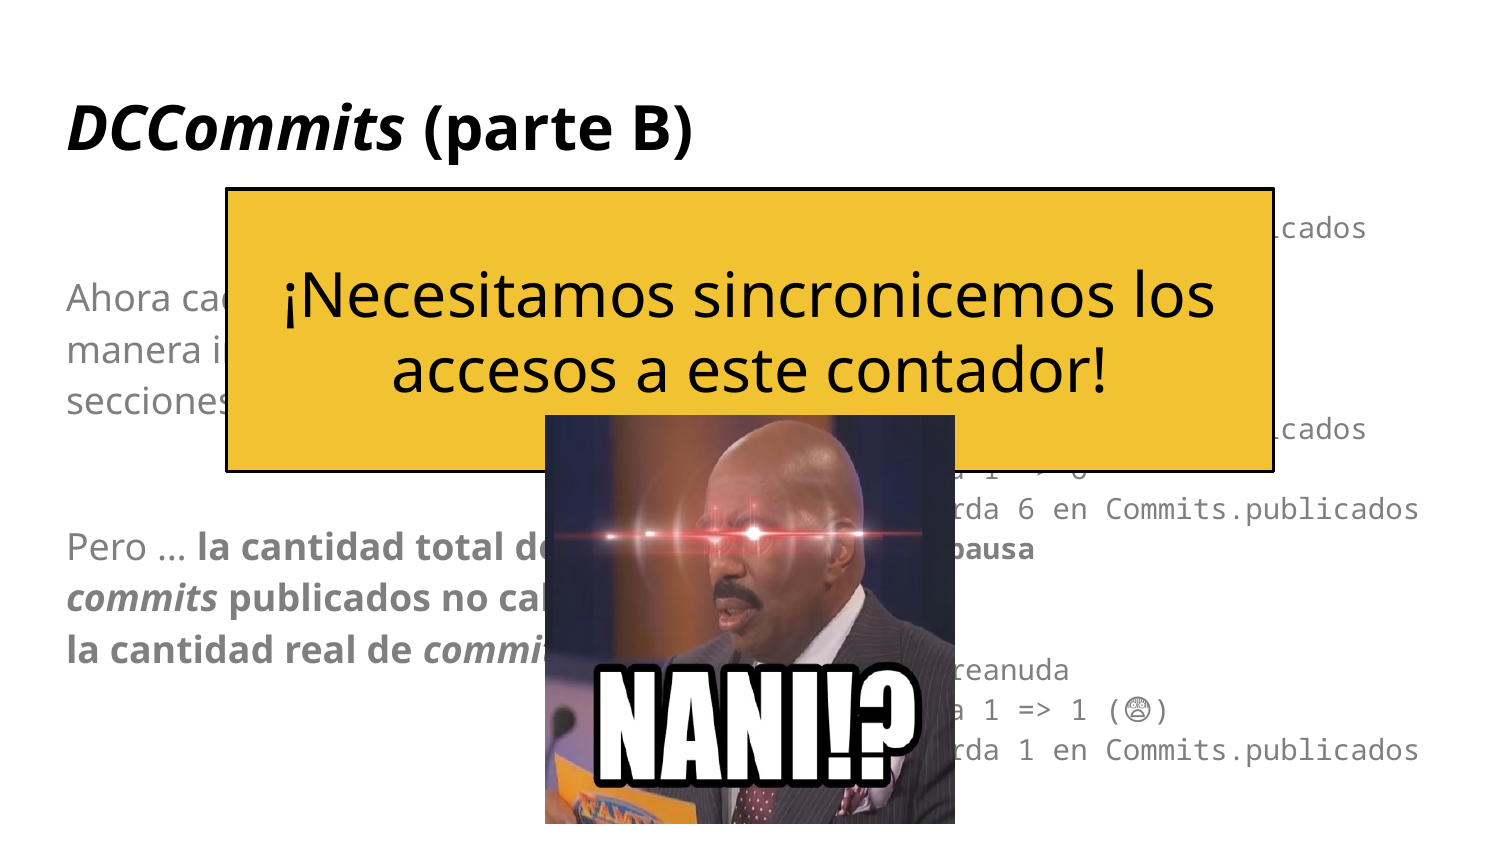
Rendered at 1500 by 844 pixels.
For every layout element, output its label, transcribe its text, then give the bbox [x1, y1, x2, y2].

text_box ¡Necesitamos sincronicemos los accesos a este contador! [226, 188, 1274, 472]
list Ahora cada commit se sube de manera independiente entre las 5 secciones. Pero … la cantidad total de commits publicados no calza con la cantidad real de commits 😨 [51, 189, 540, 750]
title DCCommits (parte B) [51, 72, 1449, 176]
picture [545, 415, 955, 824]
list - C1 lee 0 de Commits.publicados - C1 se pausa … - C2 lee 7 de Commits.publicados - C2 suma 1 => 6 - C2 guarda 6 en Commits.publicados - C2 se pausa - C1 se reanuda - C1 suma 1 => 1 (😨) - C1 guarda 1 en Commits.publicados (😨) [960, 189, 1490, 750]
